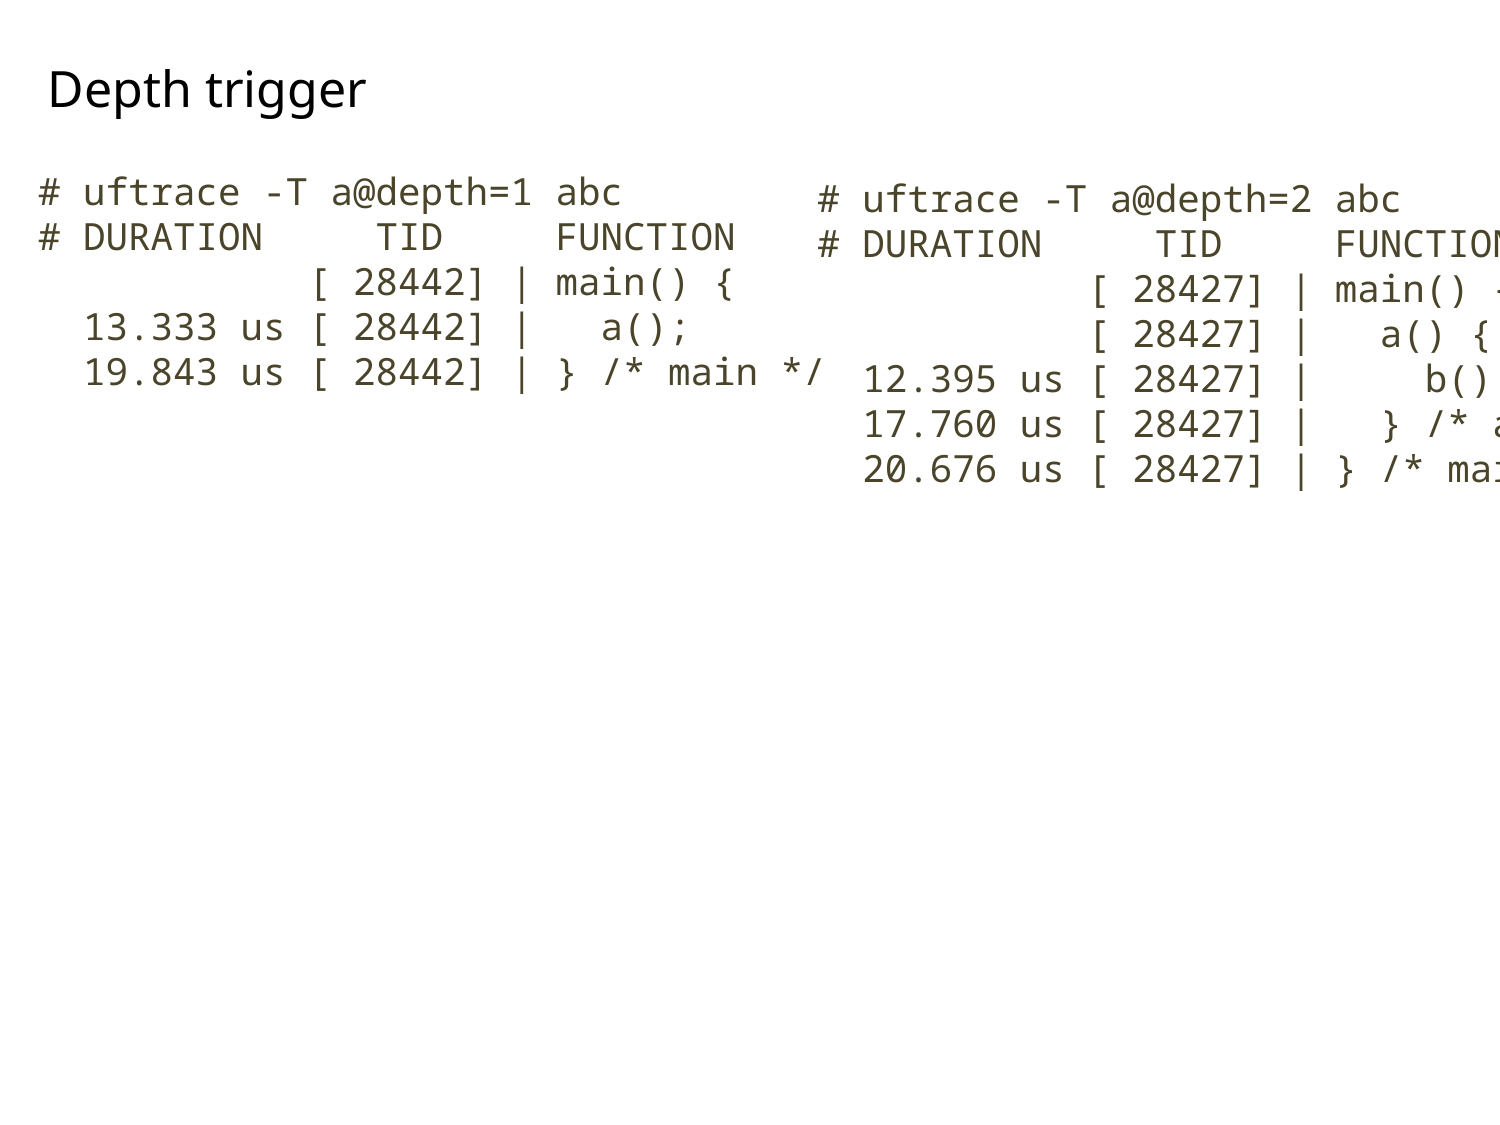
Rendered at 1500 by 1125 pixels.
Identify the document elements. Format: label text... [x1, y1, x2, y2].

text_box # uftrace -T a@depth=1 abc # DURATION TID FUNCTION [ 28442] | main() { 13.333 us [ 28442] | a(); 19.843 us [ 28442] | } /* main */ [23, 160, 841, 446]
text_box Depth trigger [33, 50, 383, 125]
text_box # uftrace -T a@depth=2 abc # DURATION TID FUNCTION [ 28427] | main() { [ 28427] | a() { 12.395 us [ 28427] | b(); 17.760 us [ 28427] | } /* a */ 20.676 us [ 28427] | } /* main */ [802, 167, 1500, 543]
